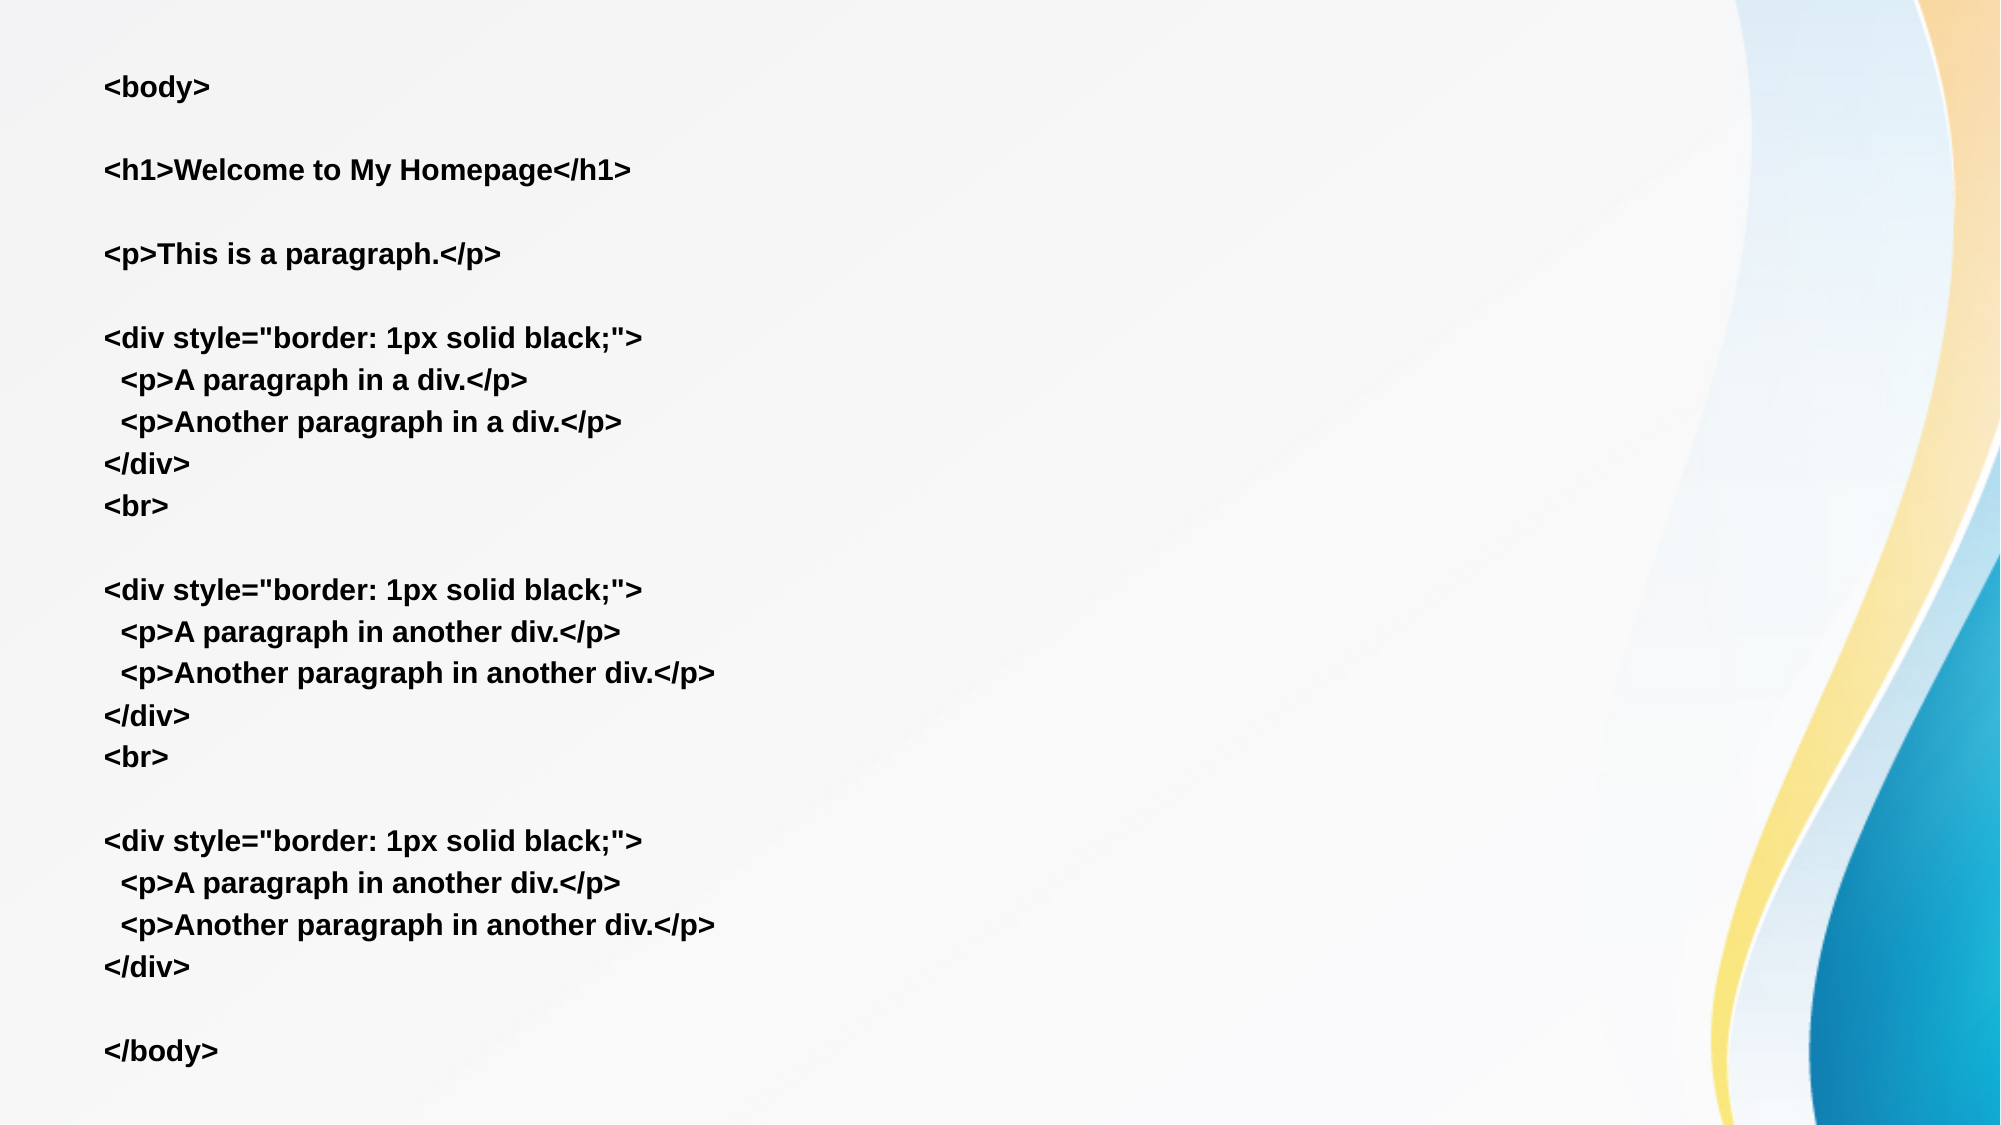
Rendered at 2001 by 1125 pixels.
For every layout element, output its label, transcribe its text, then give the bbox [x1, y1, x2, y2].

list <body> <h1>Welcome to My Homepage</h1> <p>This is a paragraph.</p> <div style="border: 1px solid black;"> <p>A paragraph in a div.</p> <p>Another paragraph in a div.</p> </div> <br> <div style="border: 1px solid black;"> <p>A paragraph in another div.</p> <p>Another paragraph in another div.</p> </div> <br> <div style="border: 1px solid black;"> <p>A paragraph in another div.</p> <p>Another paragraph in another div.</p> </div> </body> [89, 59, 1921, 1084]
picture [0, 0, 2001, 1125]
